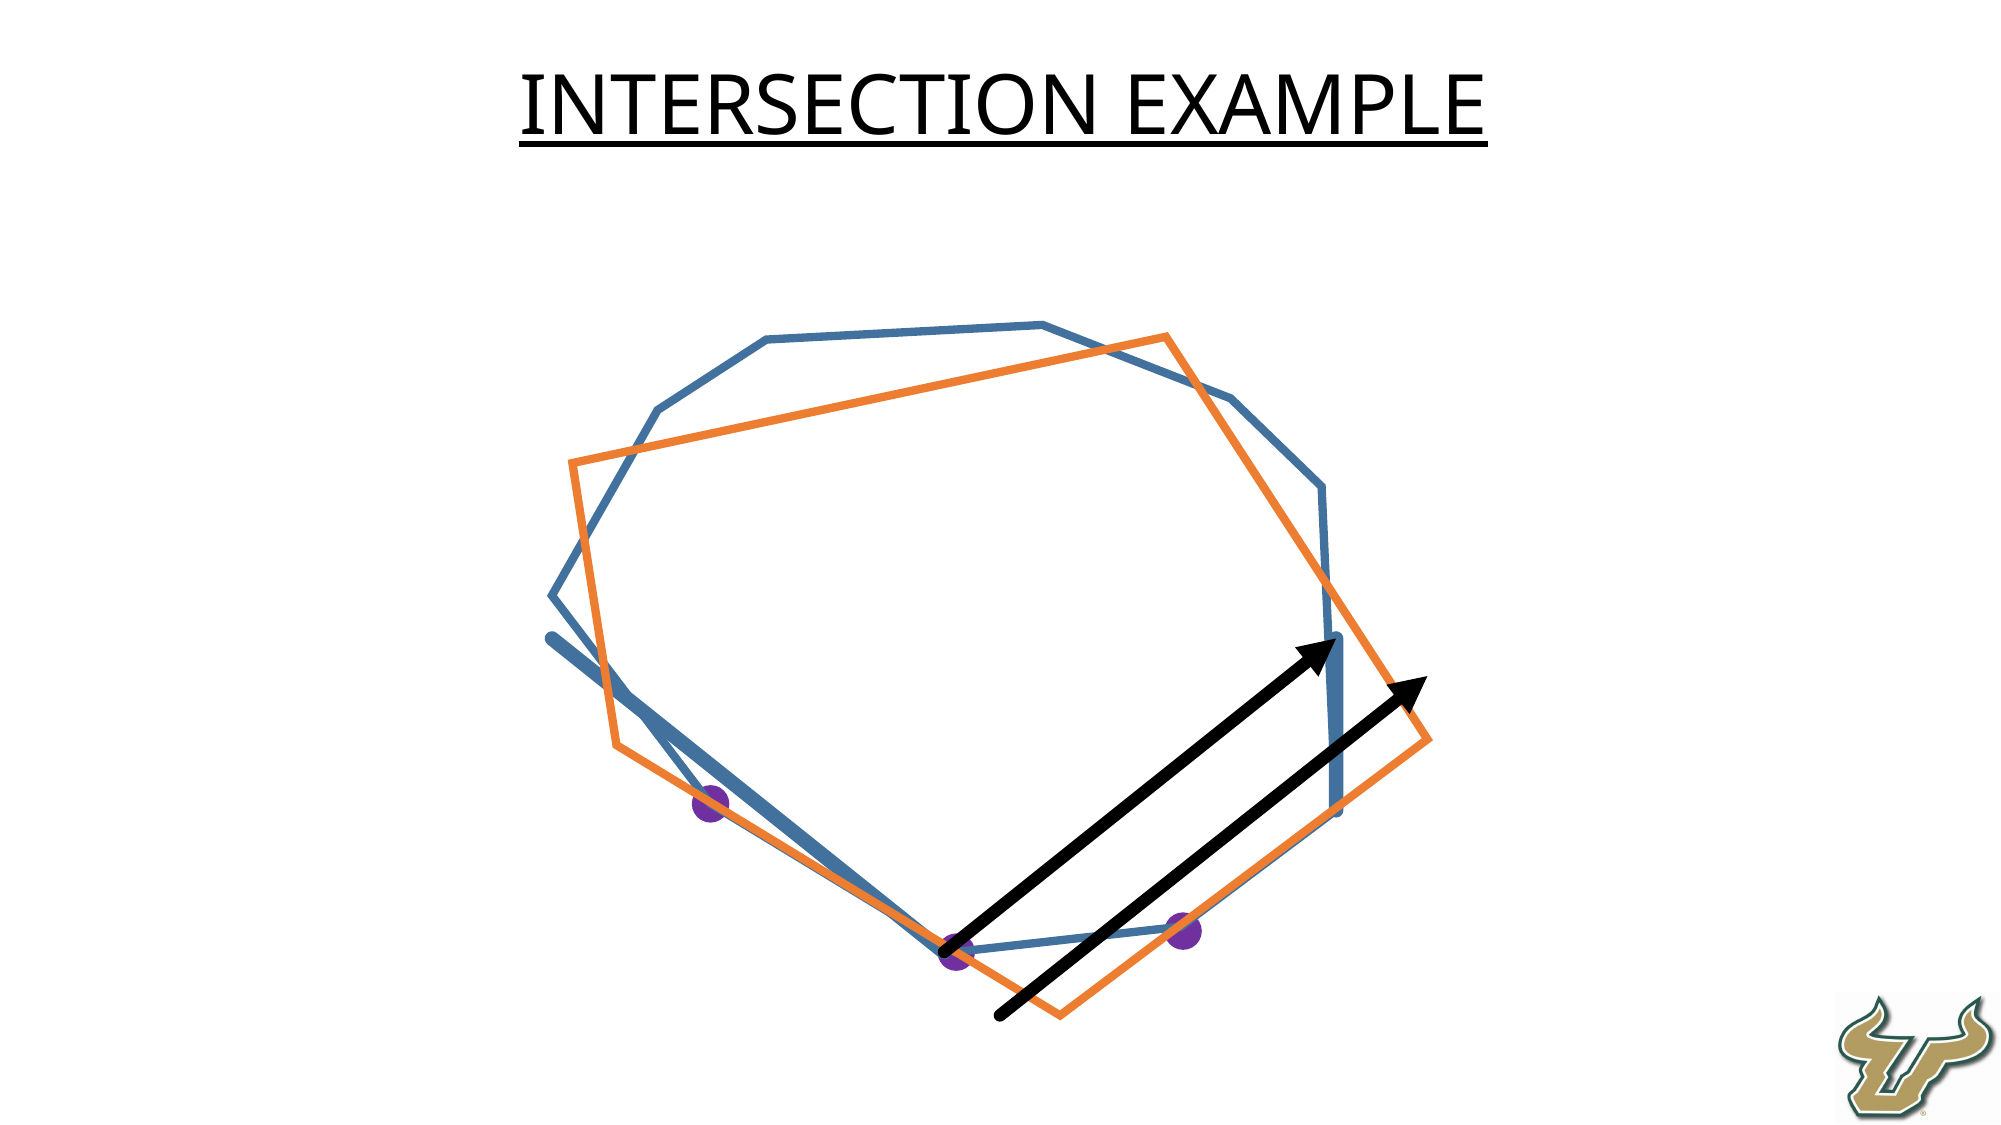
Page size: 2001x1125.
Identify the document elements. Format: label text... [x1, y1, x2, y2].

text_box [955, 953, 1060, 992]
text_box [690, 794, 710, 824]
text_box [954, 926, 1181, 953]
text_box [710, 803, 955, 953]
text_box [634, 323, 1105, 448]
text_box [1199, 384, 1327, 581]
list Intersection Example [261, 43, 1739, 172]
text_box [1060, 739, 1428, 1016]
picture [1835, 992, 2000, 1124]
text_box [1360, 706, 1429, 741]
text_box [550, 538, 602, 663]
text_box [571, 335, 1393, 926]
text_box [936, 953, 972, 972]
text_box [1031, 977, 1062, 1017]
